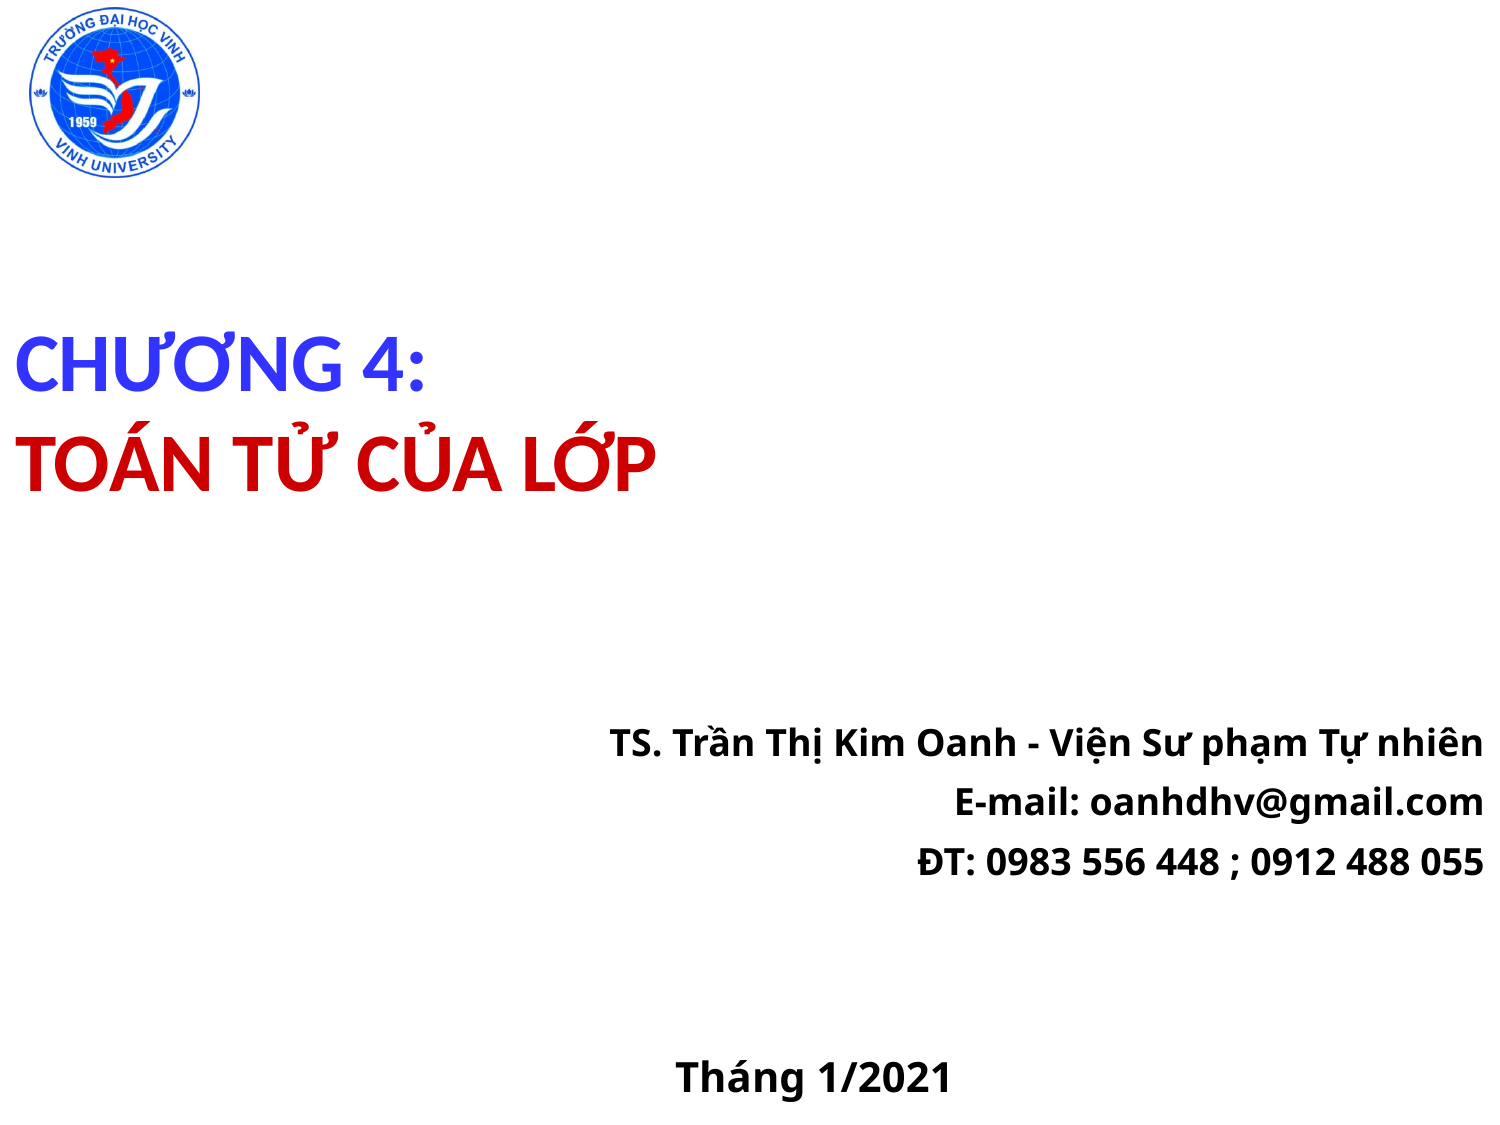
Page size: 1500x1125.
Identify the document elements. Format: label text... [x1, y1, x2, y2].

title CHƯƠNG 4: TOÁN TỬ CỦA LỚP [0, 198, 1470, 517]
text_box TS. Trần Thị Kim Oanh - Viện Sư phạm Tự nhiên E-mail: oanhdhv@gmail.com ĐT: 0983 556 448 ; 0912 488 055 [178, 703, 1500, 890]
picture [29, 7, 200, 178]
text_box Tháng 1/2021 [550, 1042, 1079, 1106]
